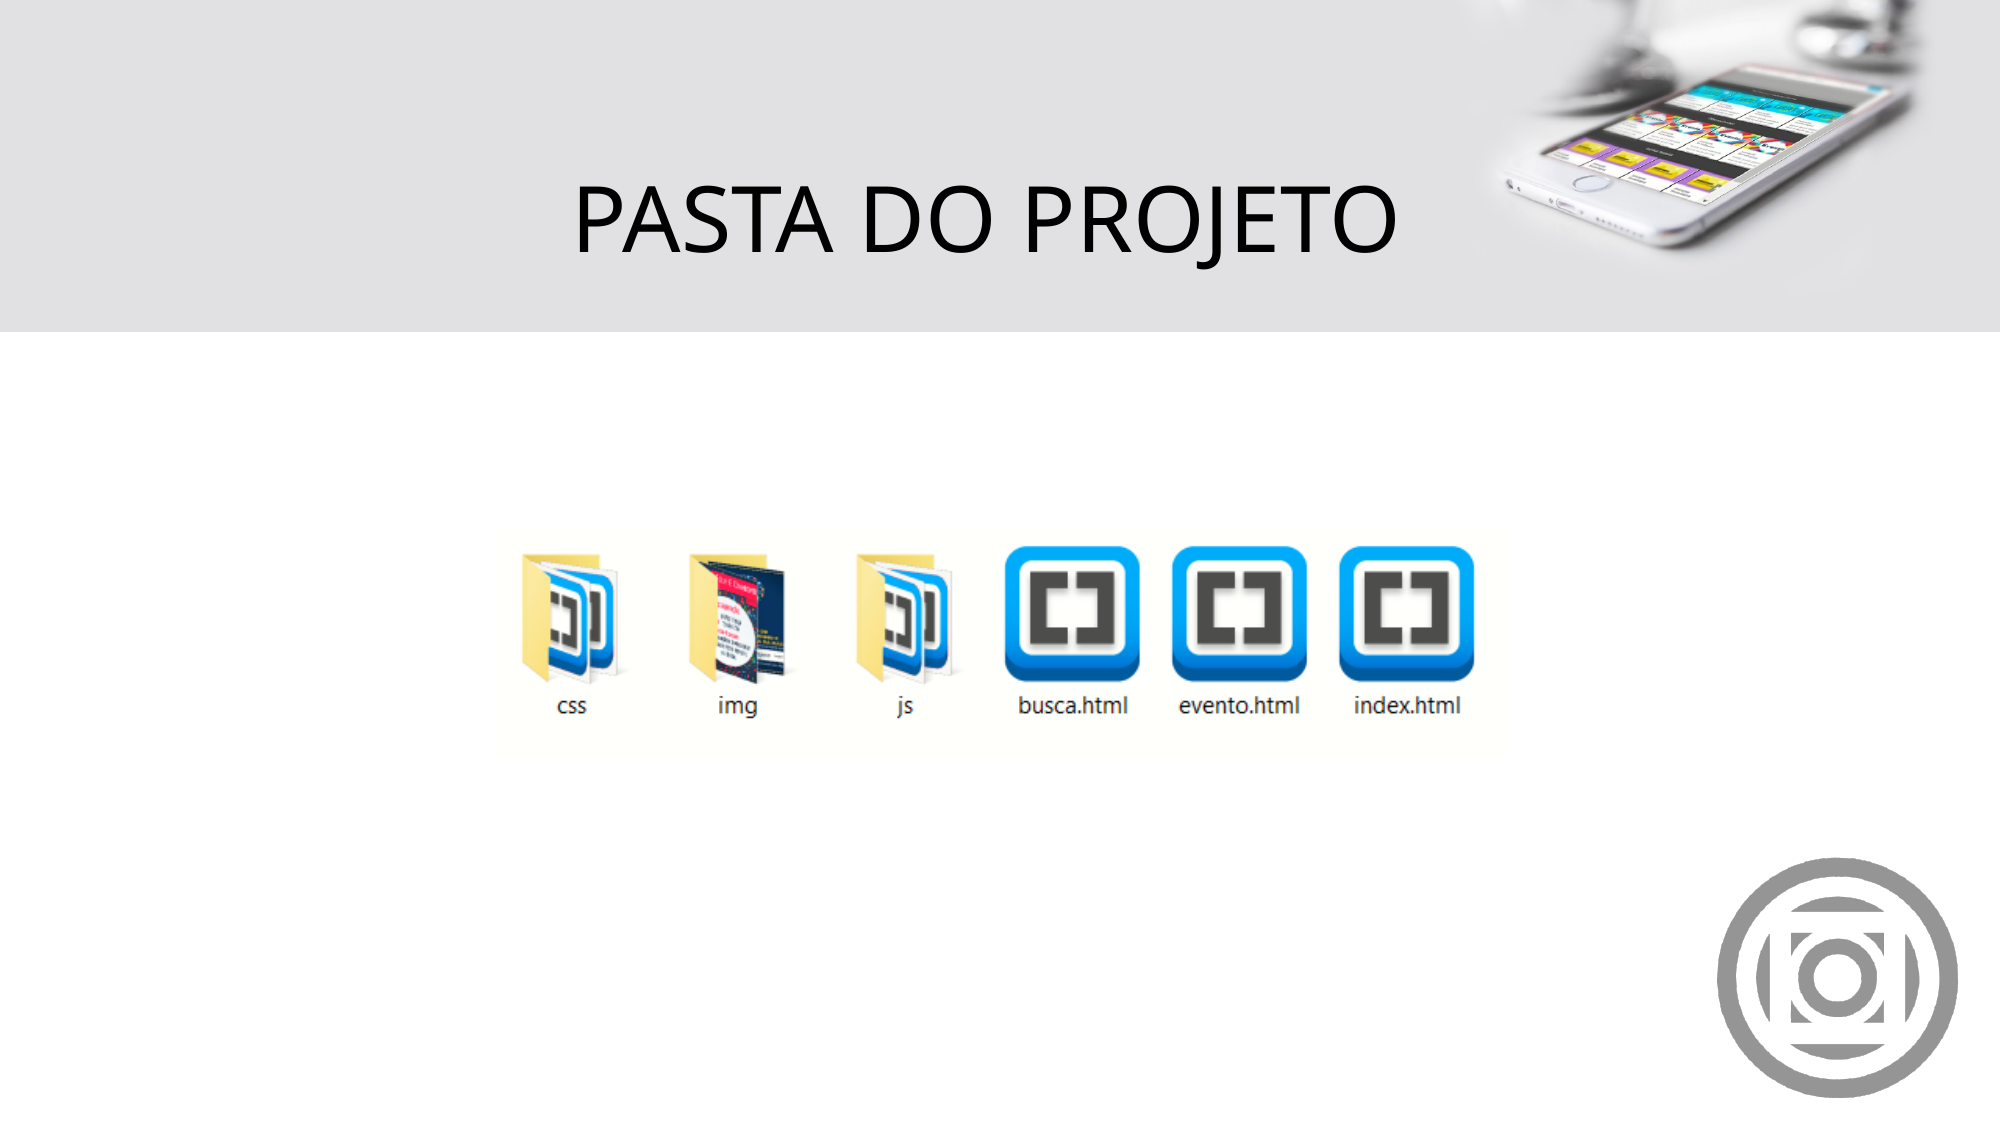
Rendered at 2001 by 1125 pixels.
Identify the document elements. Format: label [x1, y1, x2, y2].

picture [493, 525, 1507, 761]
picture [0, 0, 2000, 332]
picture [1717, 857, 1958, 1098]
